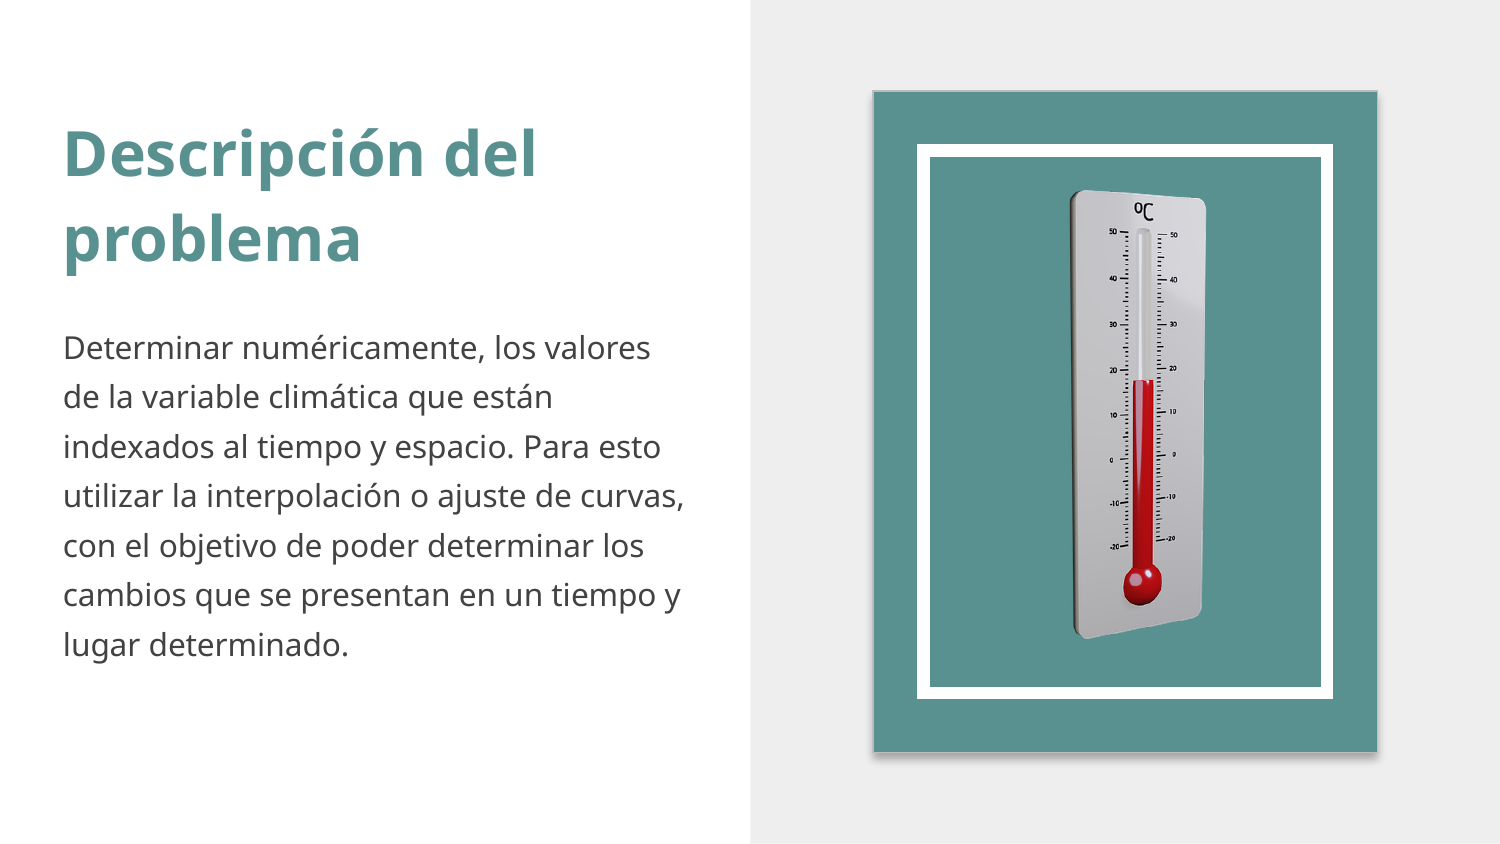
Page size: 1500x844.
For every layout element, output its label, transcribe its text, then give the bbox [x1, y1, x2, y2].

picture [929, 156, 1322, 688]
list Determinar numéricamente, los valores de la variable climática que están indexados al tiempo y espacio. Para esto utilizar la interpolación o ajuste de curvas, con el objetivo de poder determinar los cambios que se presentan en un tiempo y lugar determinado. [47, 304, 701, 727]
title Descripción del problema [47, 66, 701, 295]
